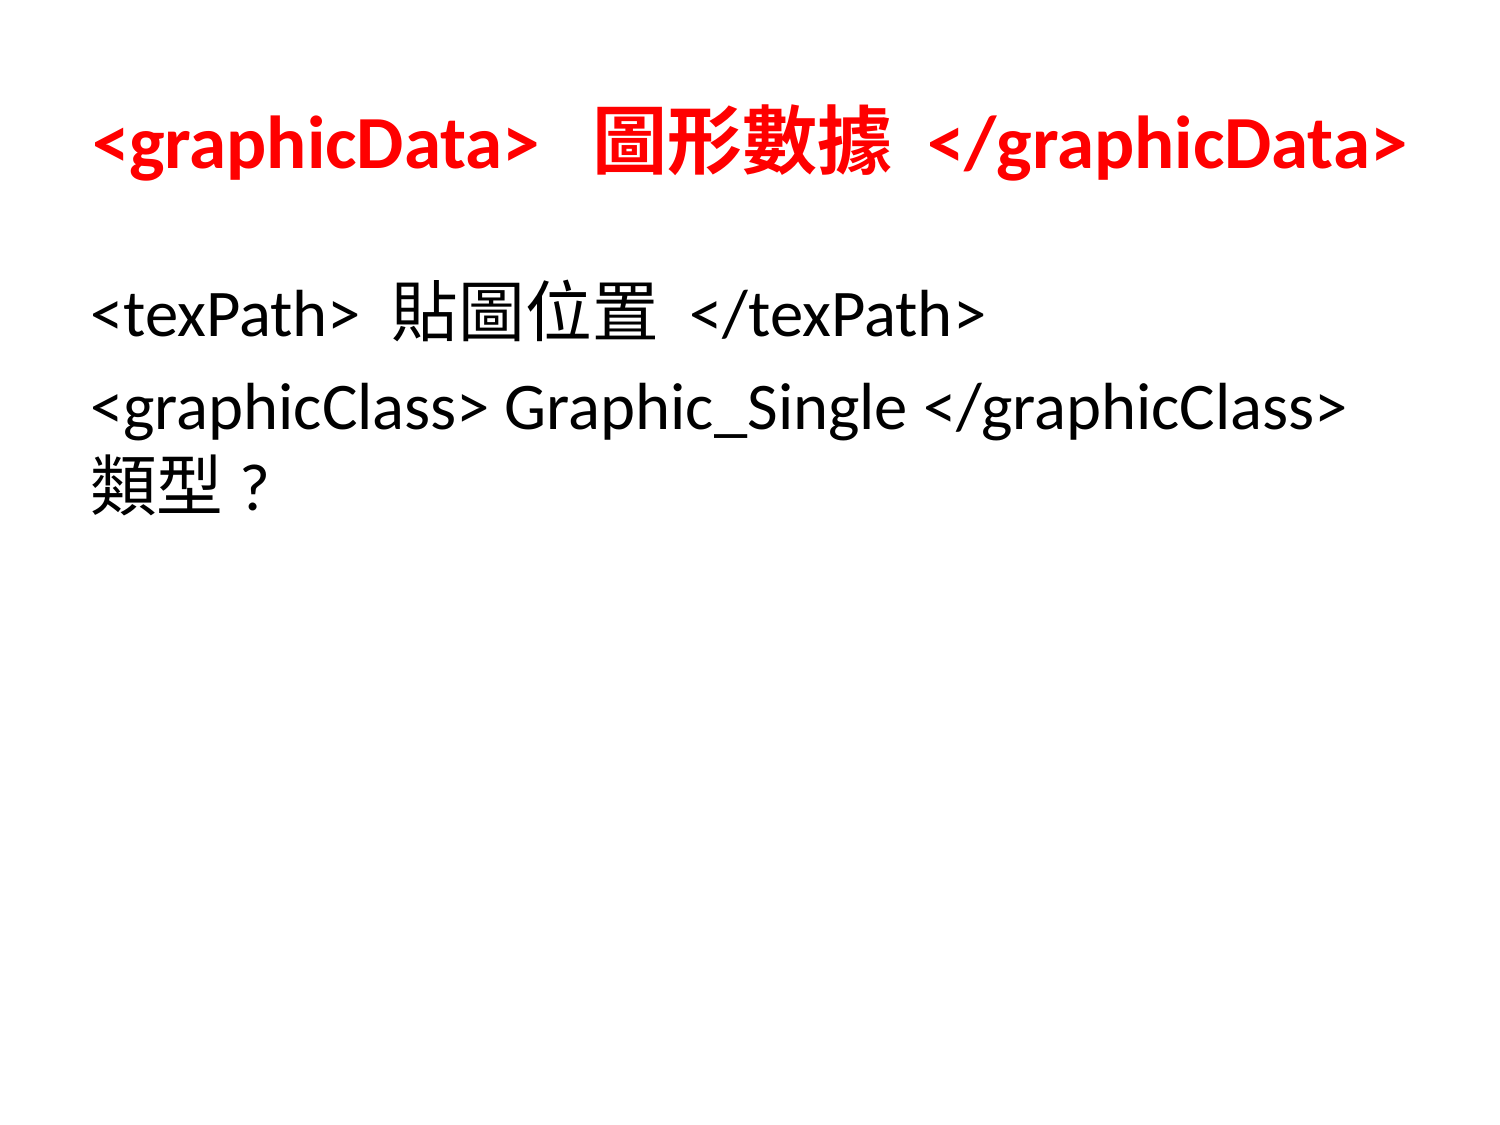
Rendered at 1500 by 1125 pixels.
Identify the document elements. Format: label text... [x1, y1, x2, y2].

list <texPath> 貼圖位置 </texPath> <graphicClass> Graphic_Single </graphicClass> 類型? [75, 262, 1425, 1005]
title <graphicData> 圖形數據 </graphicData> [75, 45, 1425, 233]
